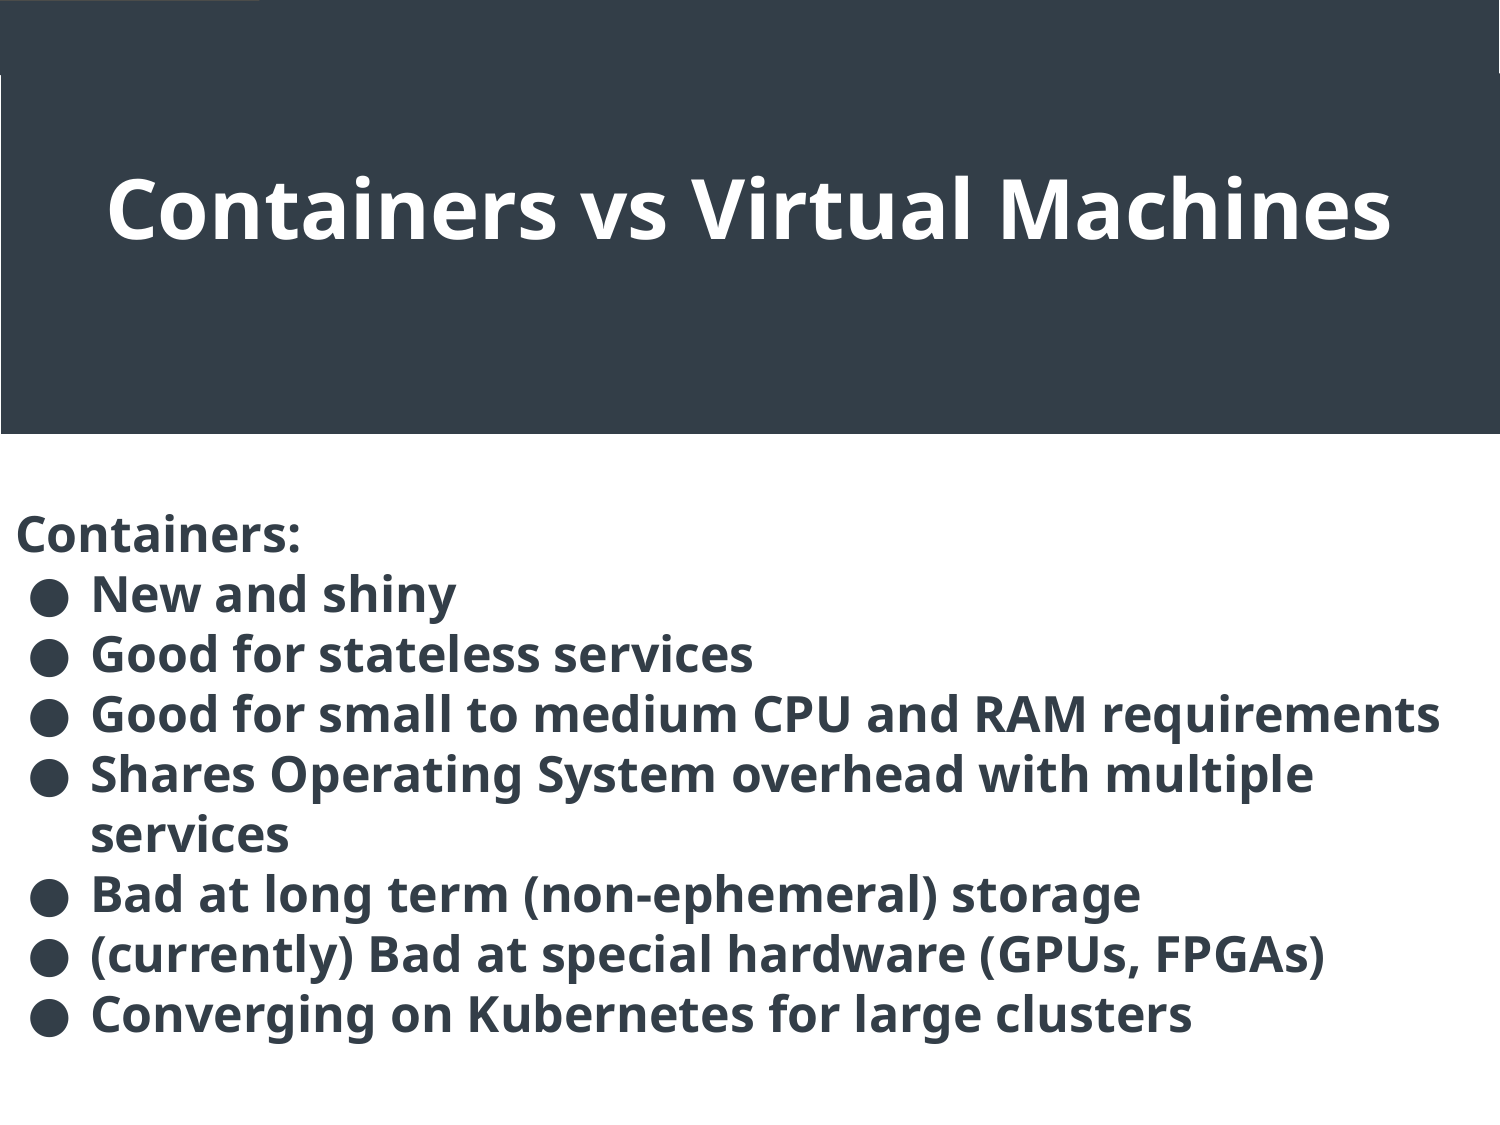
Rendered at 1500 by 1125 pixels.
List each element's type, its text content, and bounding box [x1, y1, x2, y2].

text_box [532, 9, 968, 968]
text_box Containers vs Virtual Machines [0, 148, 527, 266]
text_box Containers: New and shiny Good for stateless services Good for small to medium CPU and RAM requirements Shares Operating System overhead with multiple services Bad at long term (non-ephemeral) storage (currently) Bad at special hardware (GPUs, FPGAs) Converging on Kubernetes for large clusters [0, 494, 1500, 1069]
text_box Containers vs Virtual Machines [972, 148, 1500, 266]
